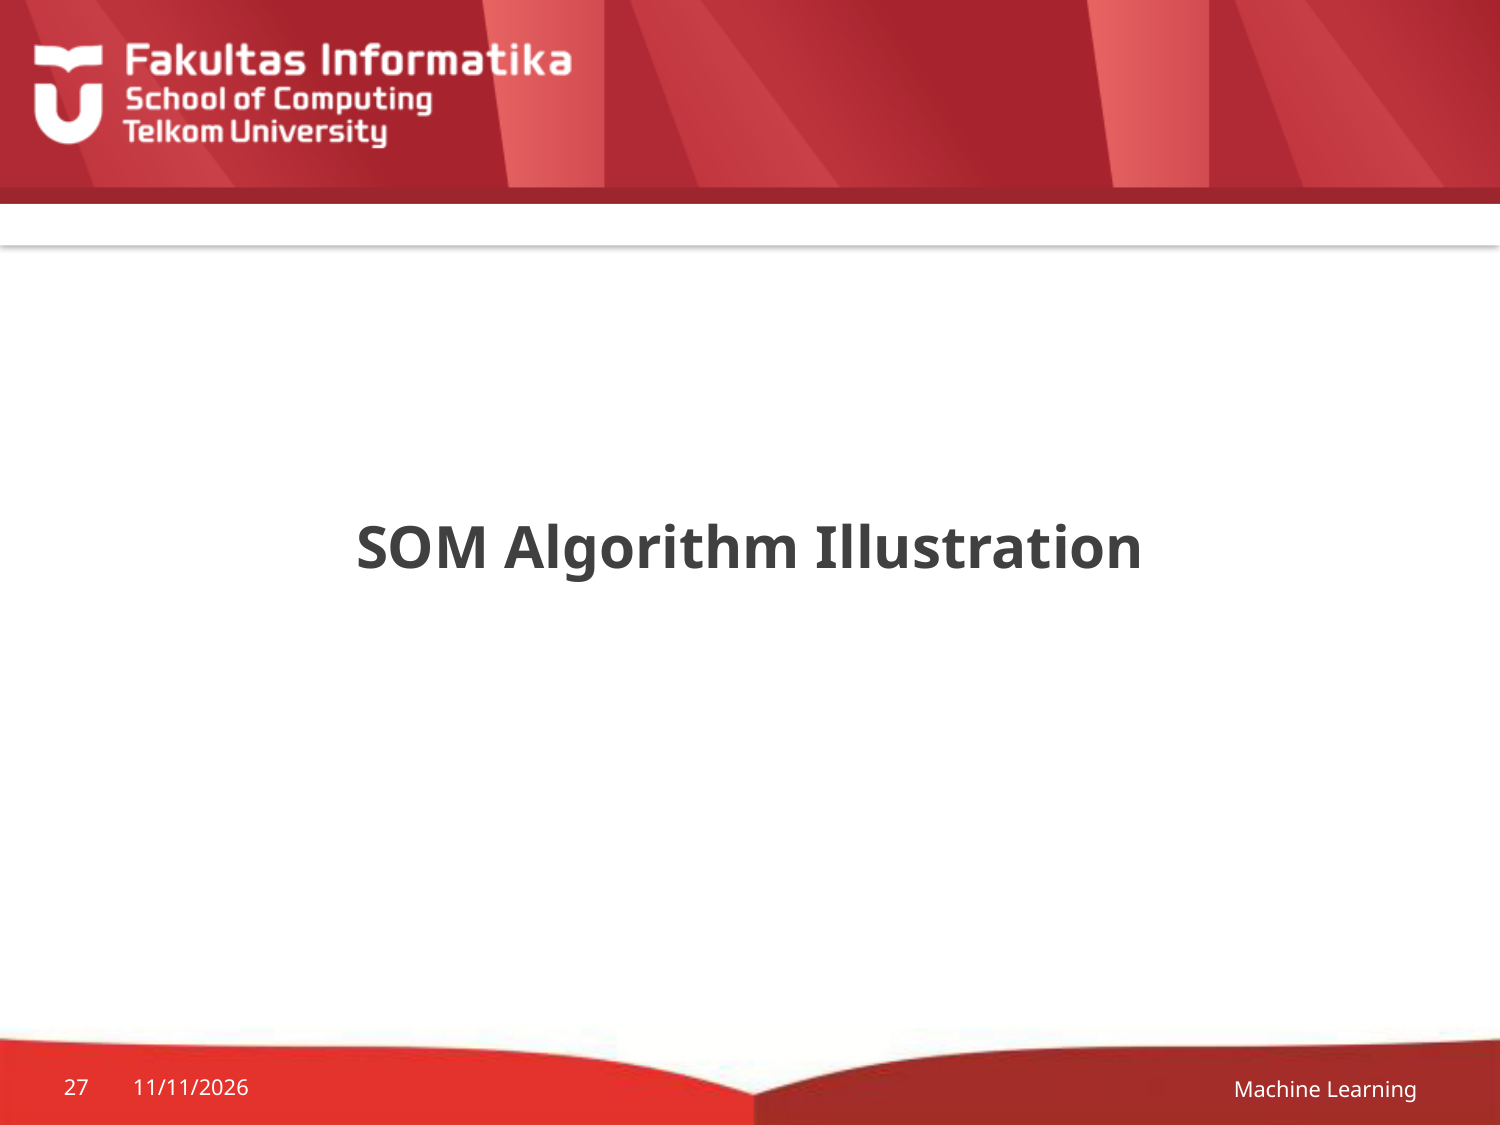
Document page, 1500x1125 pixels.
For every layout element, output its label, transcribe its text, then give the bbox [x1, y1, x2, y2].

list Machine Learning [888, 1058, 1433, 1119]
picture [0, 1024, 1500, 1125]
slide_number 27 [63, 1058, 123, 1119]
picture [0, 0, 1500, 203]
title SOM Algorithm Illustration [67, 492, 1433, 598]
slide_number 09-Apr-19 [132, 1058, 403, 1119]
